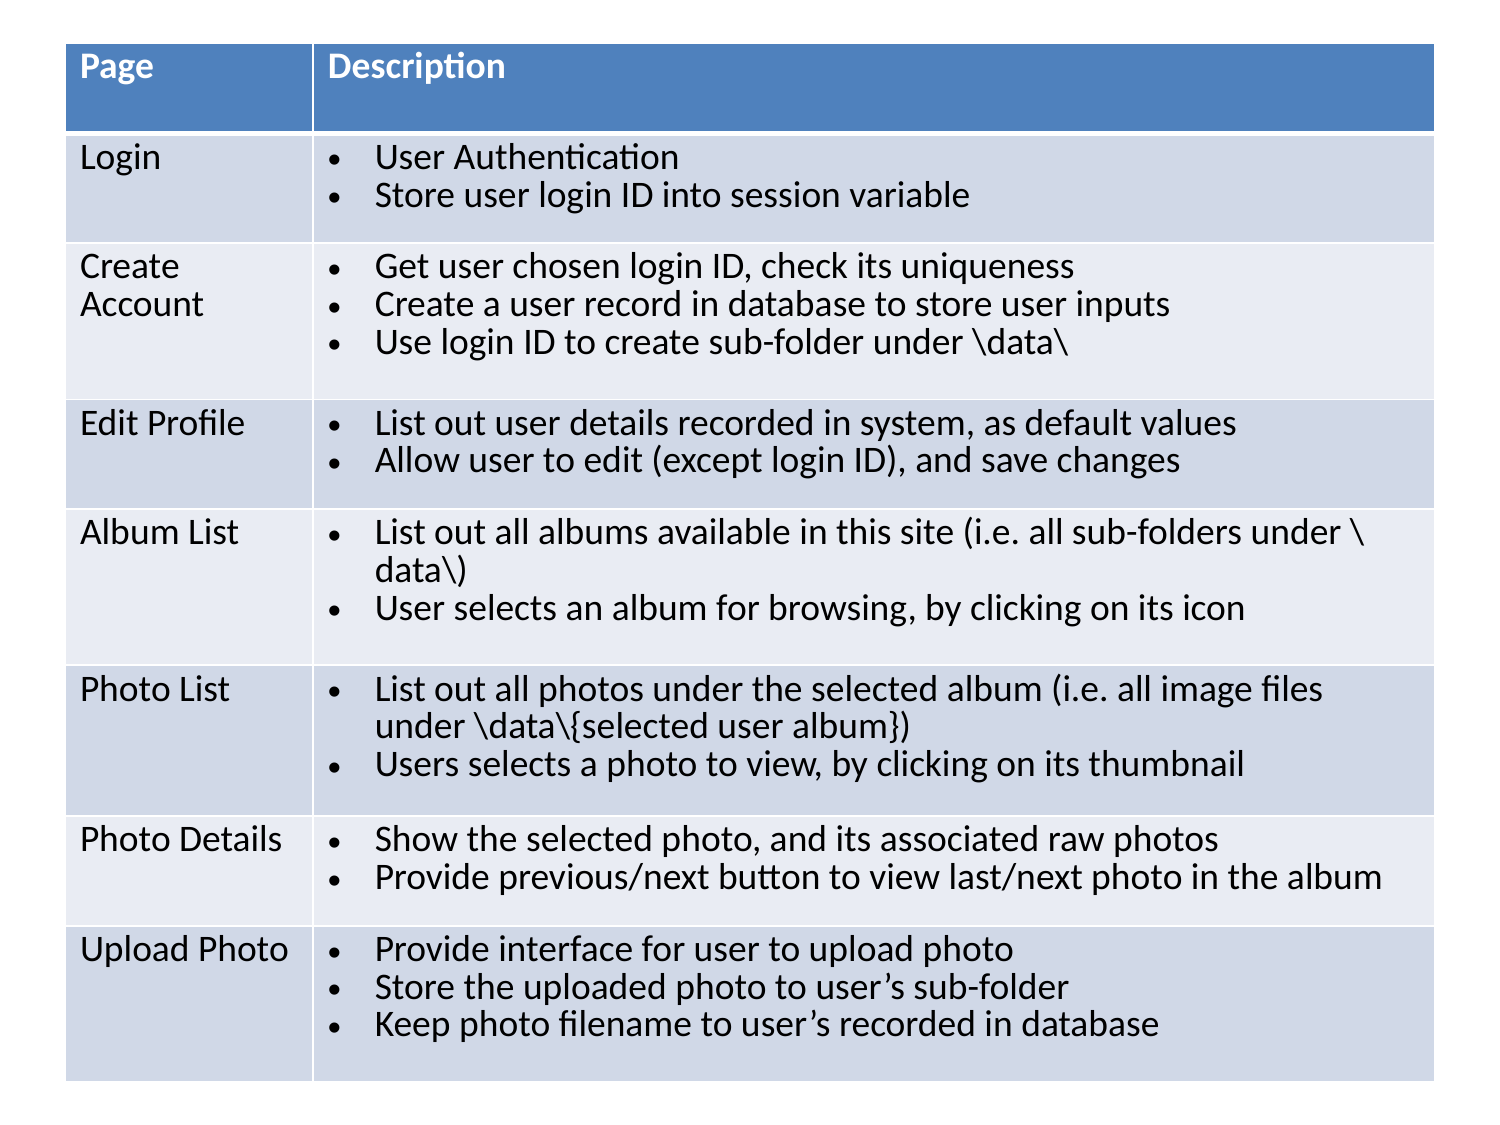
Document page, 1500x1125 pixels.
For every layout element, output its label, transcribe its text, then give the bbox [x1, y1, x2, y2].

table_cell Photo List [66, 666, 312, 815]
table_cell Photo Details [66, 817, 312, 925]
table_cell List out user details recorded in system, as default values Allow user to edit (except login ID), and save changes [314, 400, 1434, 508]
table_header Description [314, 44, 1434, 131]
table_cell Get user chosen login ID, check its uniqueness Create a user record in database to store user inputs Use login ID to create sub-folder under \data\ [314, 244, 1434, 399]
table_cell List out all photos under the selected album (i.e. all image files under \data\{selected user album}) Users selects a photo to view, by clicking on its thumbnail [314, 666, 1434, 815]
table_cell Create Account [66, 244, 312, 399]
table_header Page [66, 44, 312, 131]
table_cell Album List [66, 510, 312, 664]
table_cell Upload Photo [66, 927, 312, 1081]
table_cell Edit Profile [66, 400, 312, 508]
table_cell Show the selected photo, and its associated raw photos Provide previous/next button to view last/next photo in the album [314, 817, 1434, 925]
table_cell List out all albums available in this site (i.e. all sub-folders under \data\) User selects an album for browsing, by clicking on its icon [314, 510, 1434, 664]
table_cell User Authentication Store user login ID into session variable [314, 136, 1434, 242]
table_cell Login [66, 136, 312, 242]
table_cell Provide interface for user to upload photo Store the uploaded photo to user’s sub-folder Keep photo filename to user’s recorded in database [314, 927, 1434, 1081]
